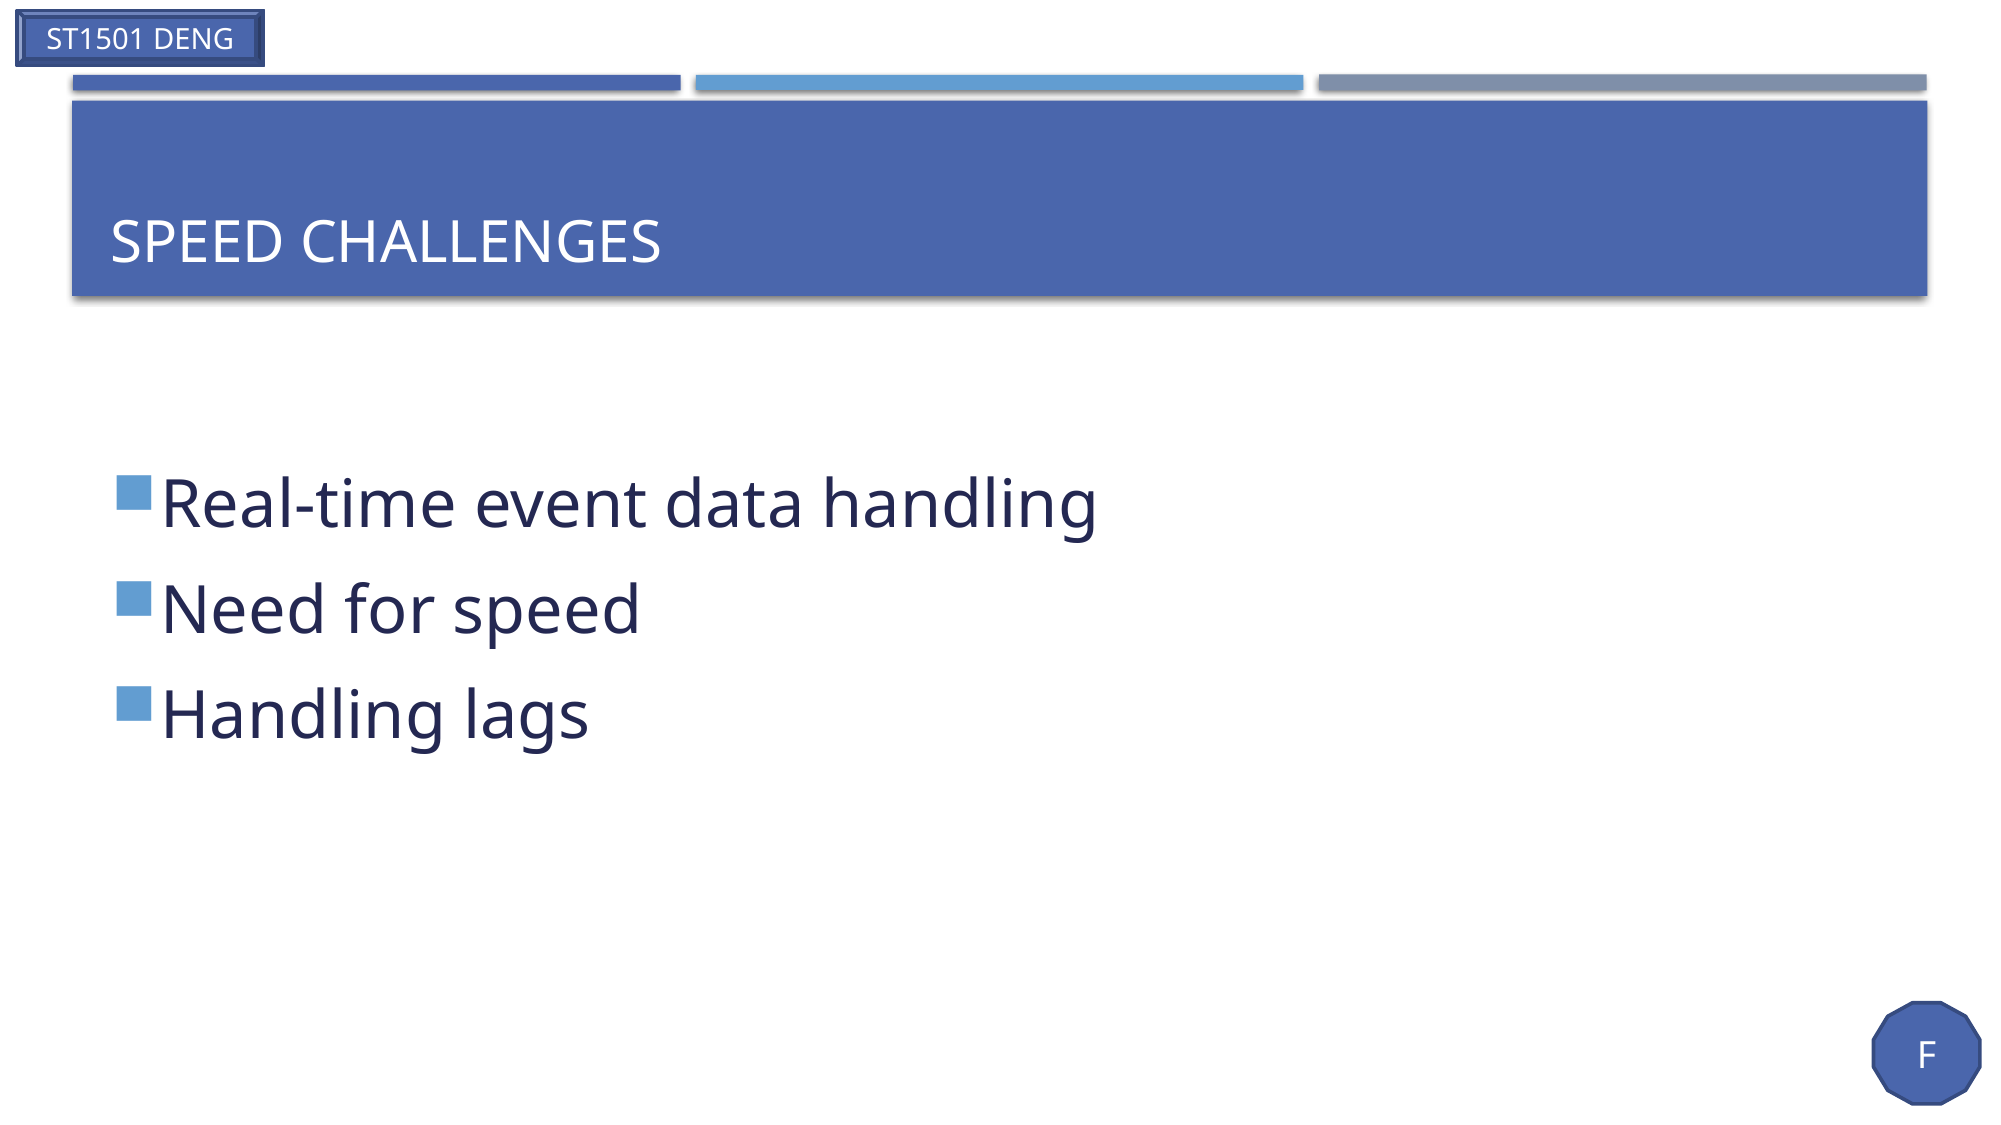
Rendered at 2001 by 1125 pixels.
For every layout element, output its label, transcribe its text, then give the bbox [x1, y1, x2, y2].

title Speed Challenges [95, 115, 1905, 282]
list Real-time event data handling Need for speed Handling lags [95, 357, 1905, 962]
